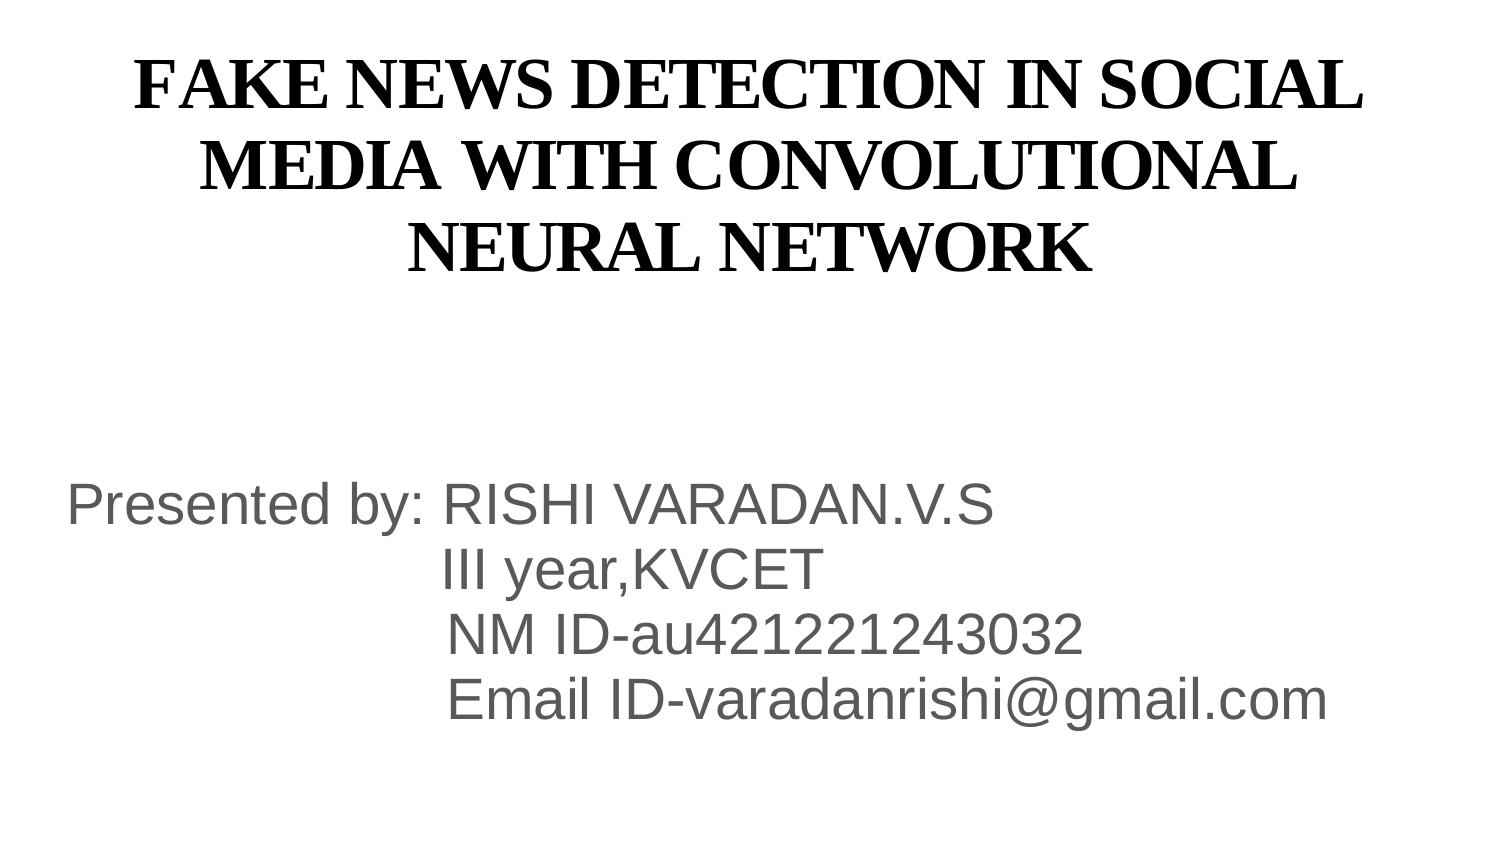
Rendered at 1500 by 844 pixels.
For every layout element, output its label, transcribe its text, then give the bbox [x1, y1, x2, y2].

subtitle Presented by: RISHI VARADAN.V.S III year,KVCET NM ID-au421221243032 Email ID-varadanrishi@gmail.com [51, 456, 1449, 754]
title FAKE NEWS DETECTION IN SOCIAL MEDIA WITH CONVOLUTIONAL NEURAL NETWORK [51, 23, 1449, 302]
